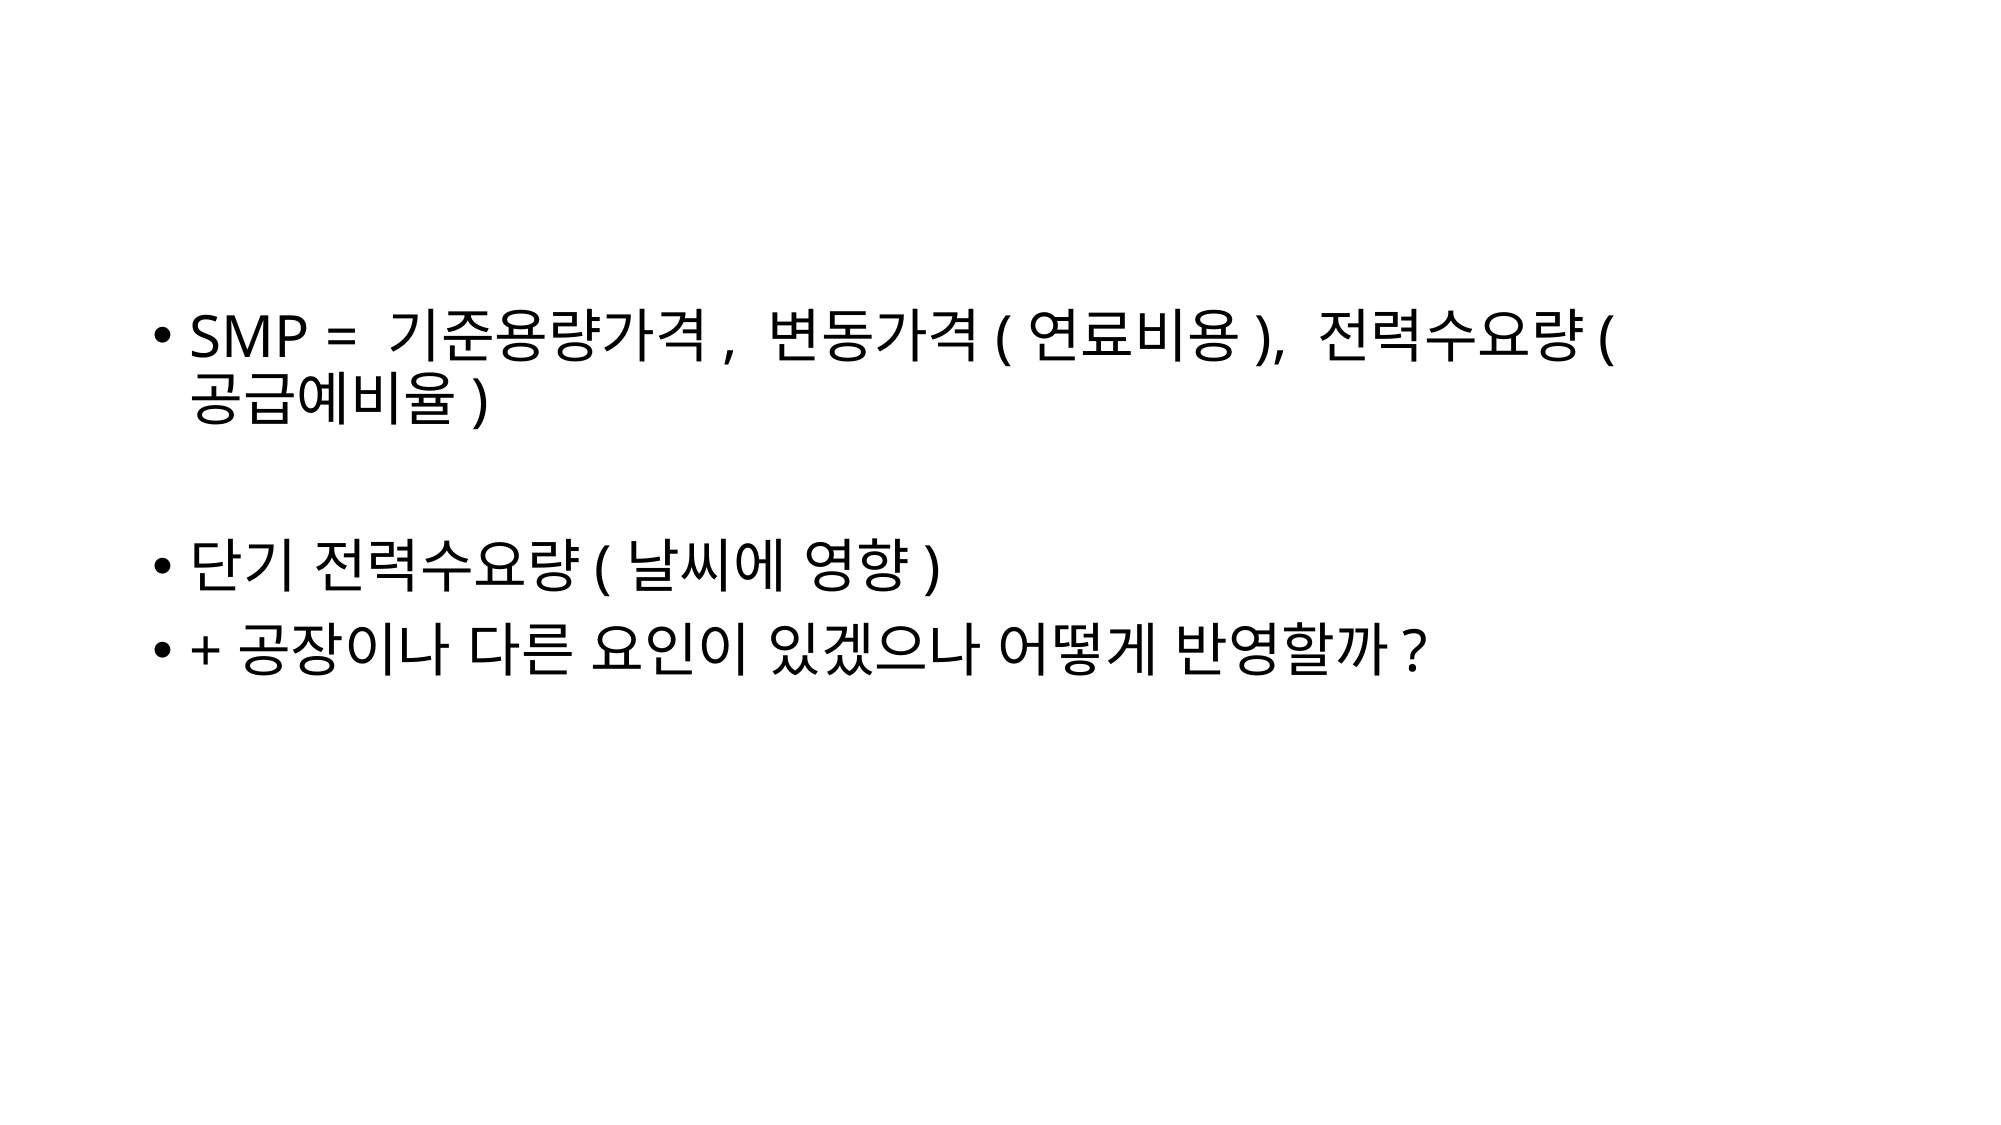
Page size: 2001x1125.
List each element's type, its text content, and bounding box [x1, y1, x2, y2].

list SMP = 기준용량가격, 변동가격(연료비용), 전력수요량(공급예비율) 단기 전력수요량(날씨에 영향) +공장이나 다른 요인이 있겠으나 어떻게 반영할까? [137, 299, 1863, 1014]
